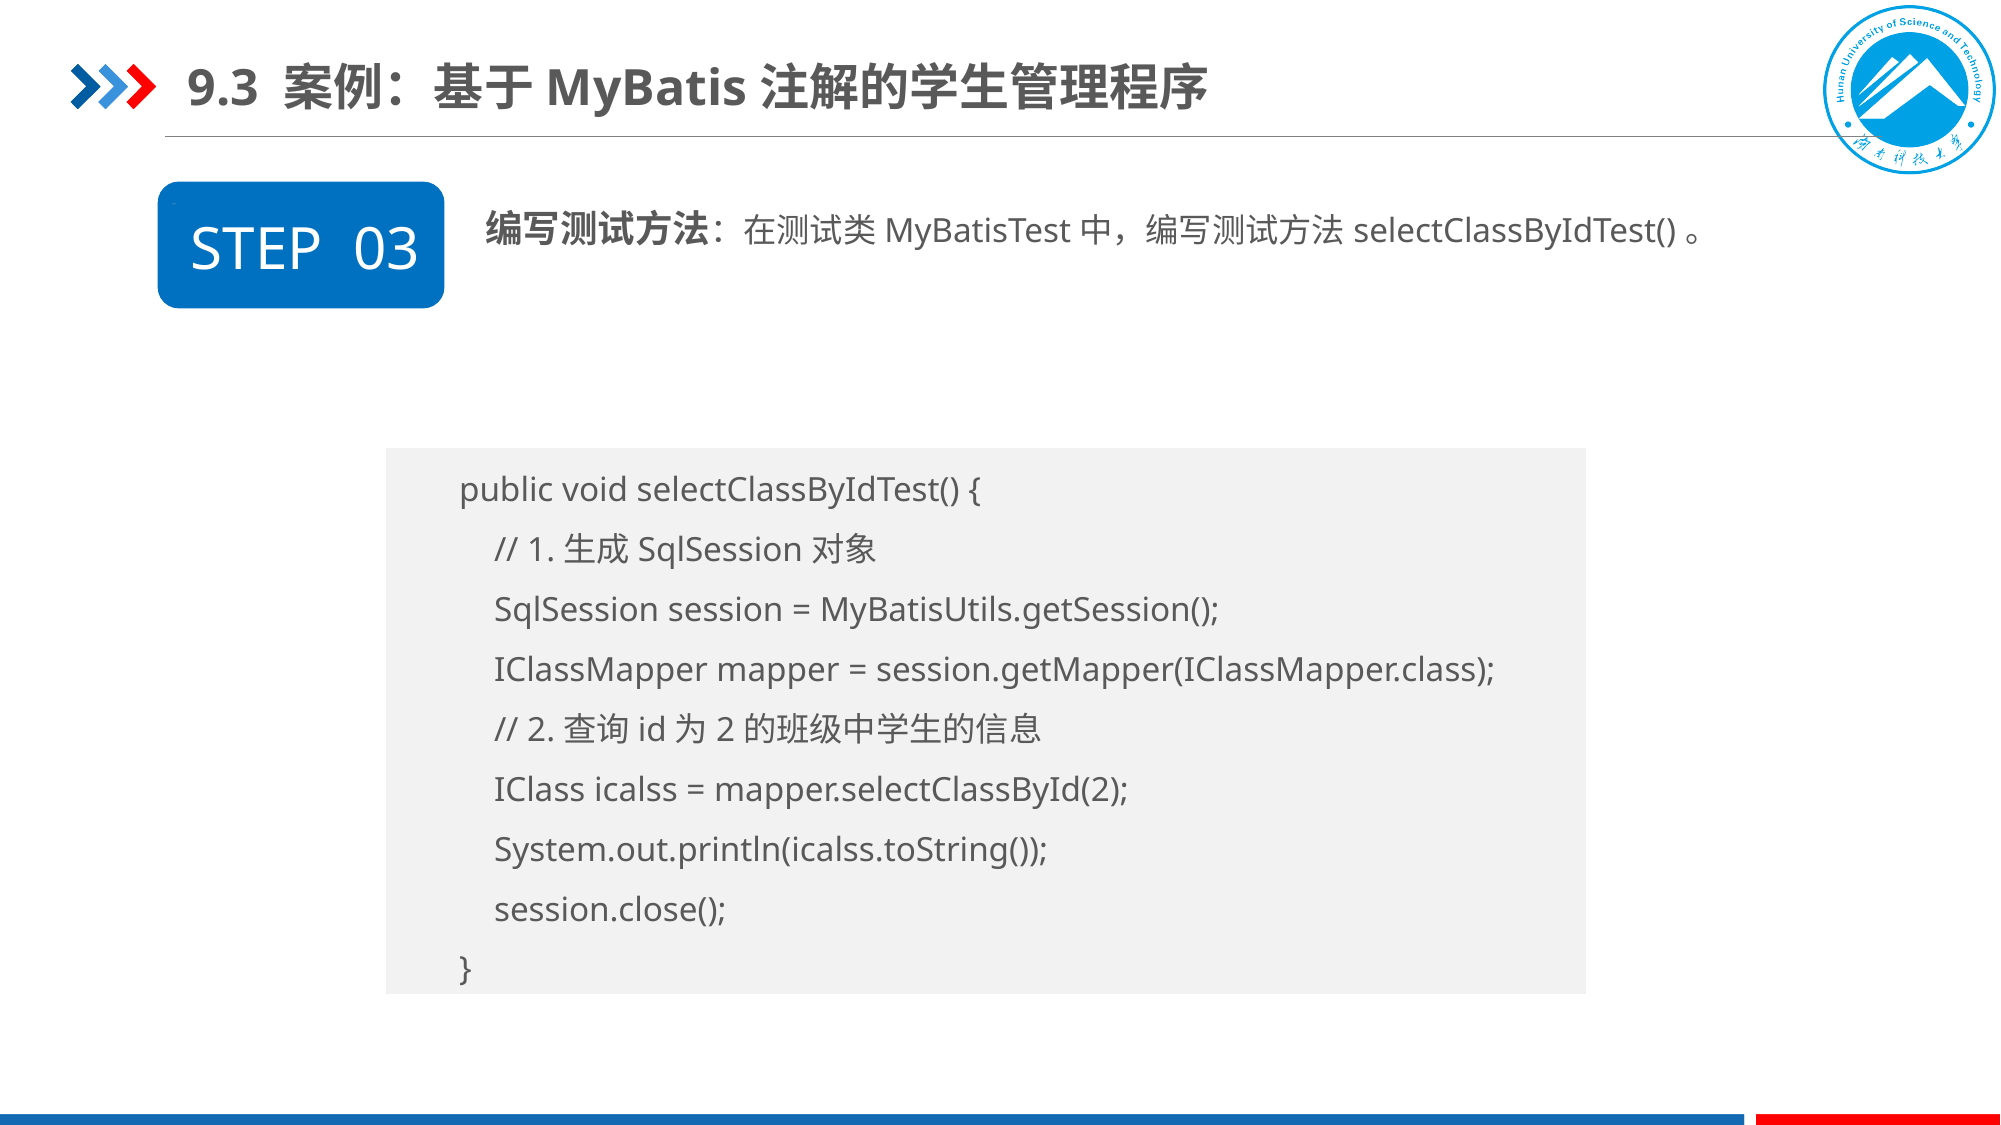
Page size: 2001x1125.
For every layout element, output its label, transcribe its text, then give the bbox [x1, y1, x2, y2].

text_box 9.3 案例：基于MyBatis注解的学生管理程序 [187, 43, 1289, 127]
picture [1823, 104, 1836, 136]
text_box [156, 180, 446, 310]
picture [1870, 56, 1917, 97]
picture [1827, 9, 1992, 170]
text_box 编写测试方法：在测试类MyBatisTest中，编写测试方法selectClassByIdTest()。 [470, 175, 1787, 258]
picture [1861, 60, 1963, 118]
picture [386, 448, 1589, 995]
picture [1924, 5, 1996, 75]
picture [1823, 5, 1895, 76]
picture [1921, 105, 1996, 175]
picture [1823, 137, 1898, 175]
text_box STEP 03 [172, 203, 439, 289]
picture [1867, 59, 1897, 87]
text_box public void selectClassByIdTest() { // 1.生成SqlSession对象 SqlSession session = MyBatisUtils.getSession(); IClassMapper mapper = session.getMapper(IClassMapper.class); // 2.查询id为2的班级中学生的信息 IClass icalss = mapper.selectClassById(2); System.out.println(icalss.toString()); session.close(); } [444, 441, 1590, 995]
